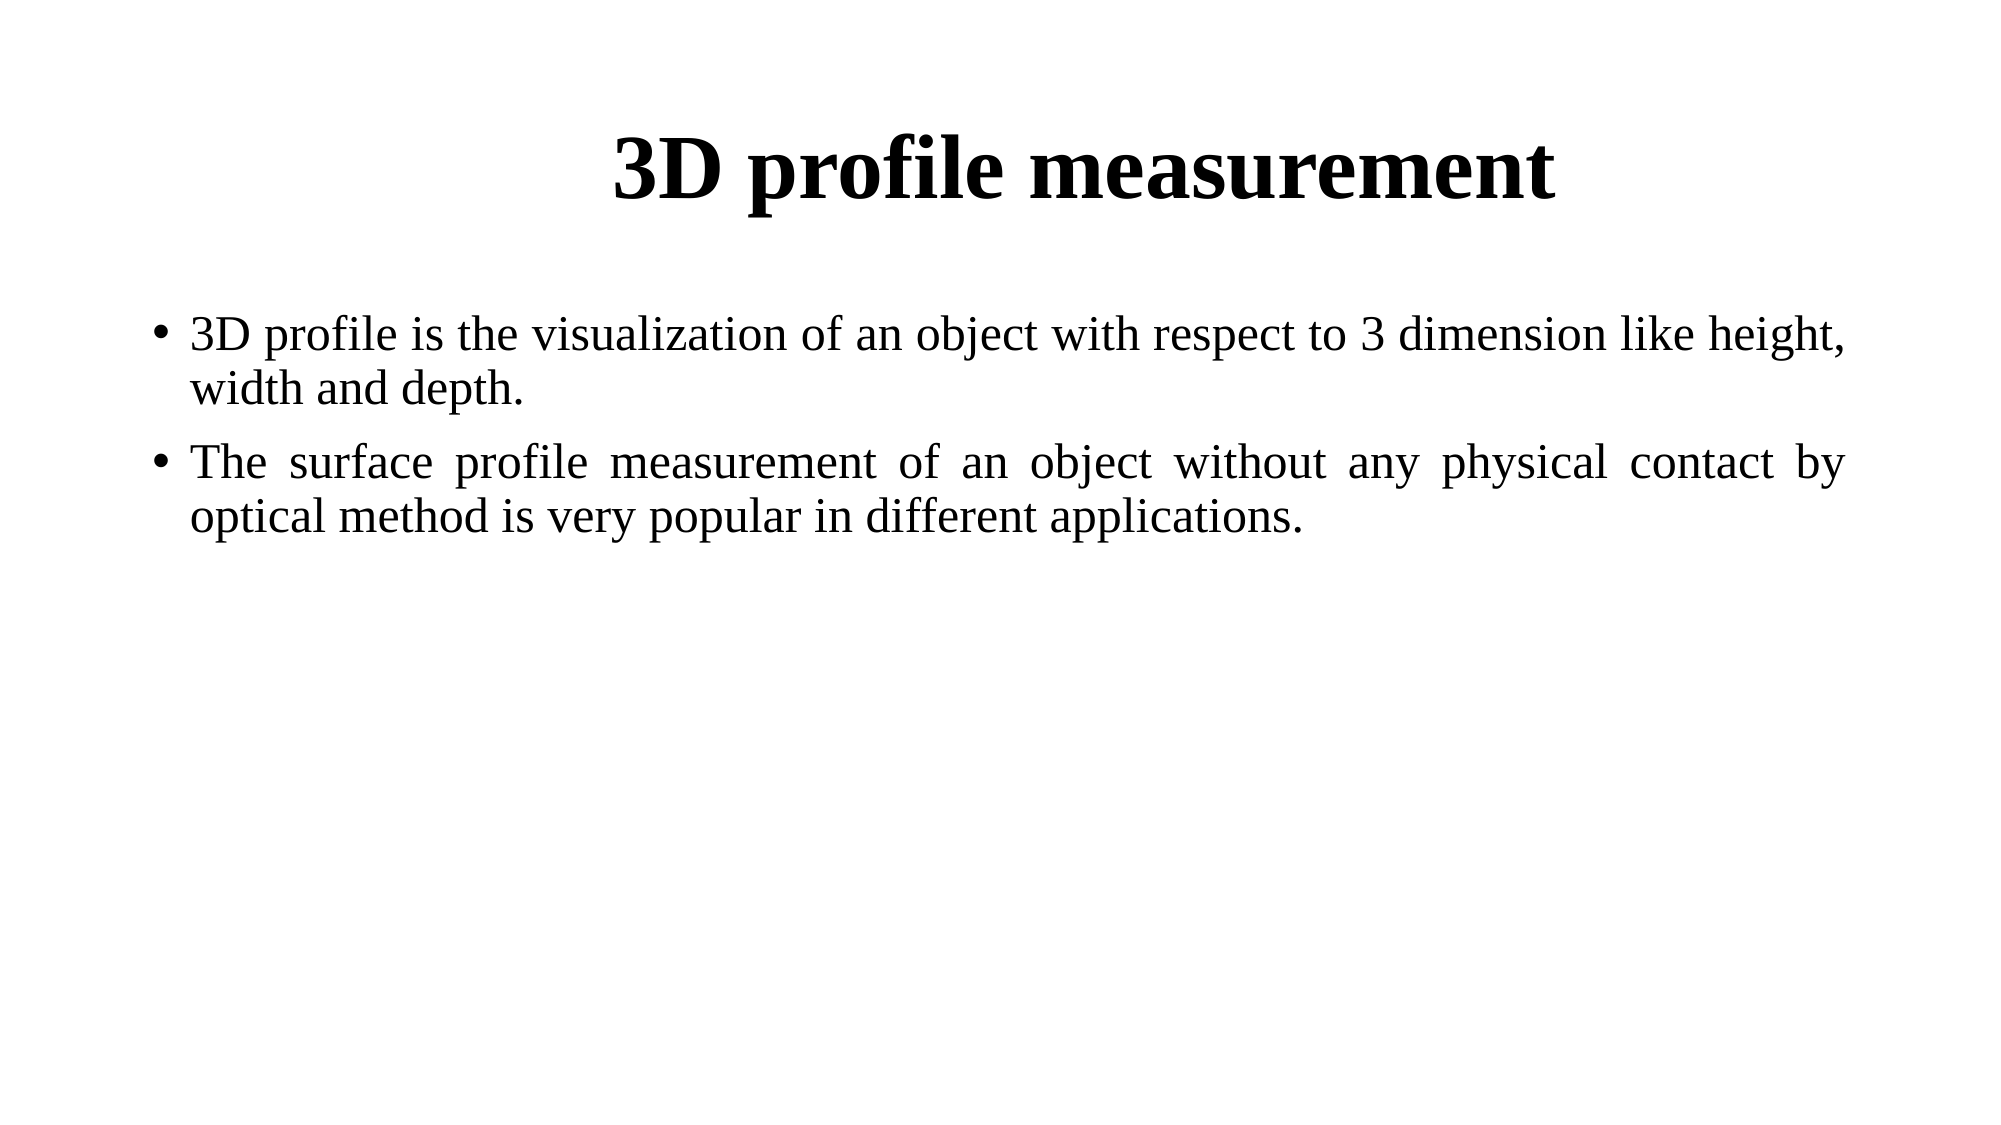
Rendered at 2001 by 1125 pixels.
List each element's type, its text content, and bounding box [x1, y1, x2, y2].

list 3D profile is the visualization of an object with respect to 3 dimension like height, width and depth. The surface profile measurement of an object without any physical contact by optical method is very popular in different applications. [137, 299, 1863, 1014]
title 3D profile measurement [137, 59, 1863, 278]
